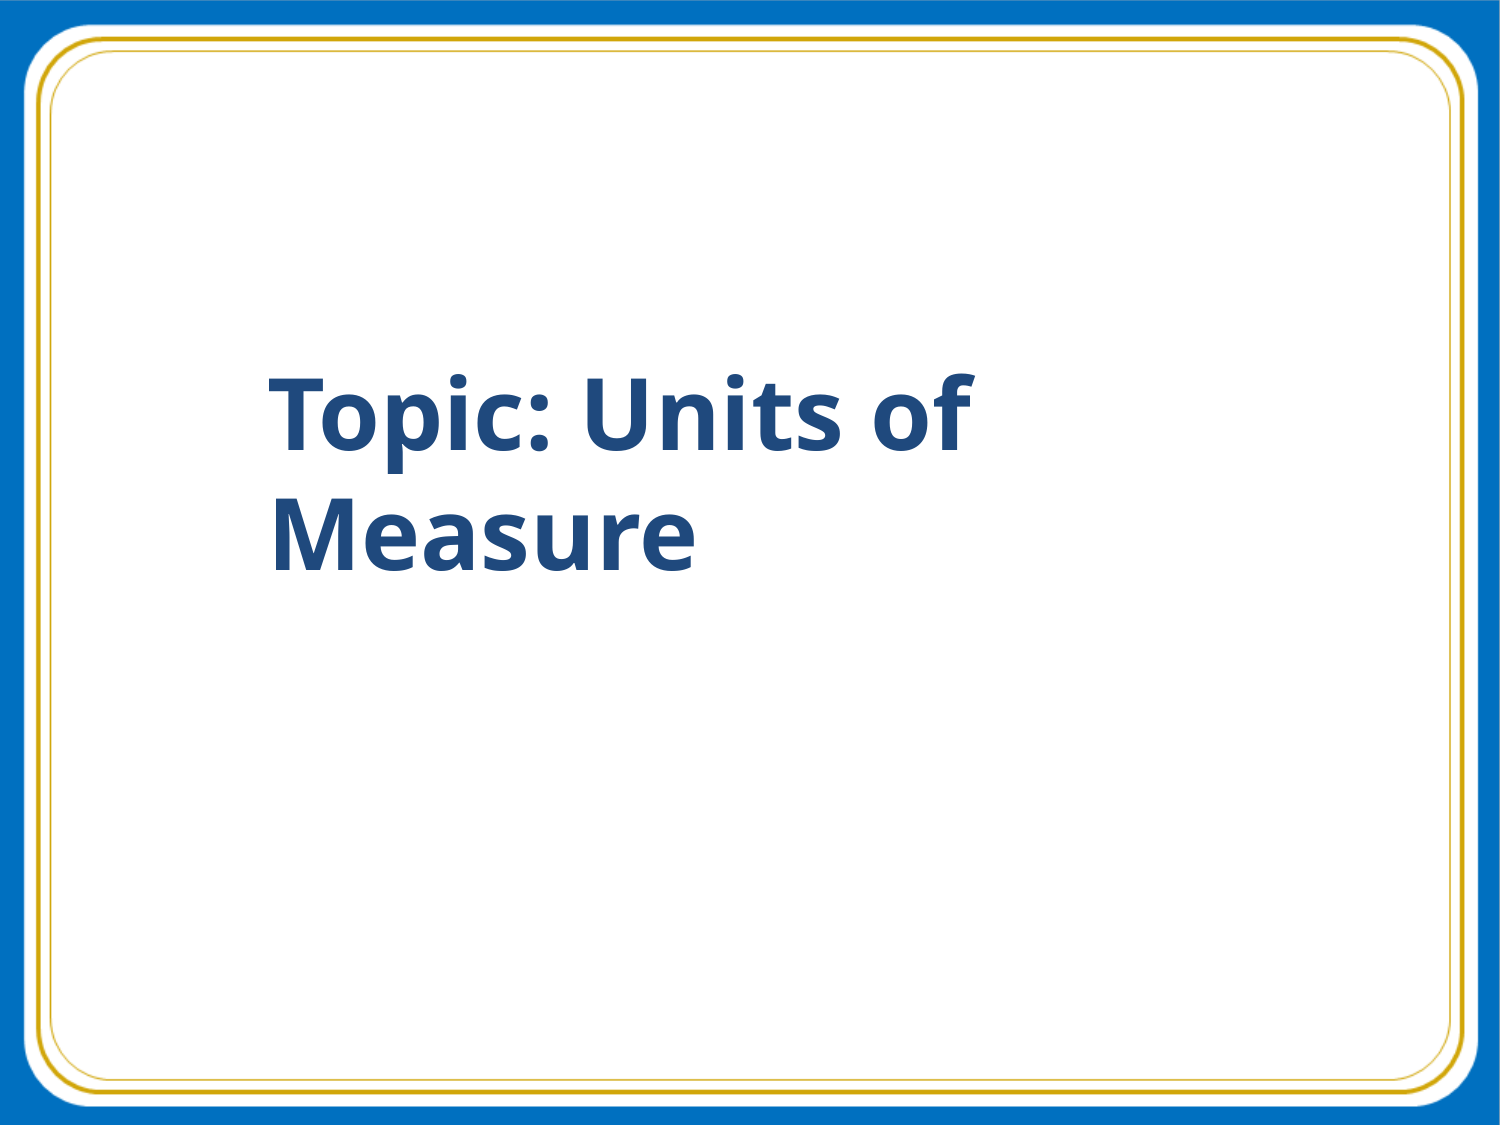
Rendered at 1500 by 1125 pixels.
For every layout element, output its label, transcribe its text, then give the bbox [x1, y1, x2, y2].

picture [0, 0, 1500, 1125]
title Topic: Units of Measure [252, 342, 1418, 625]
